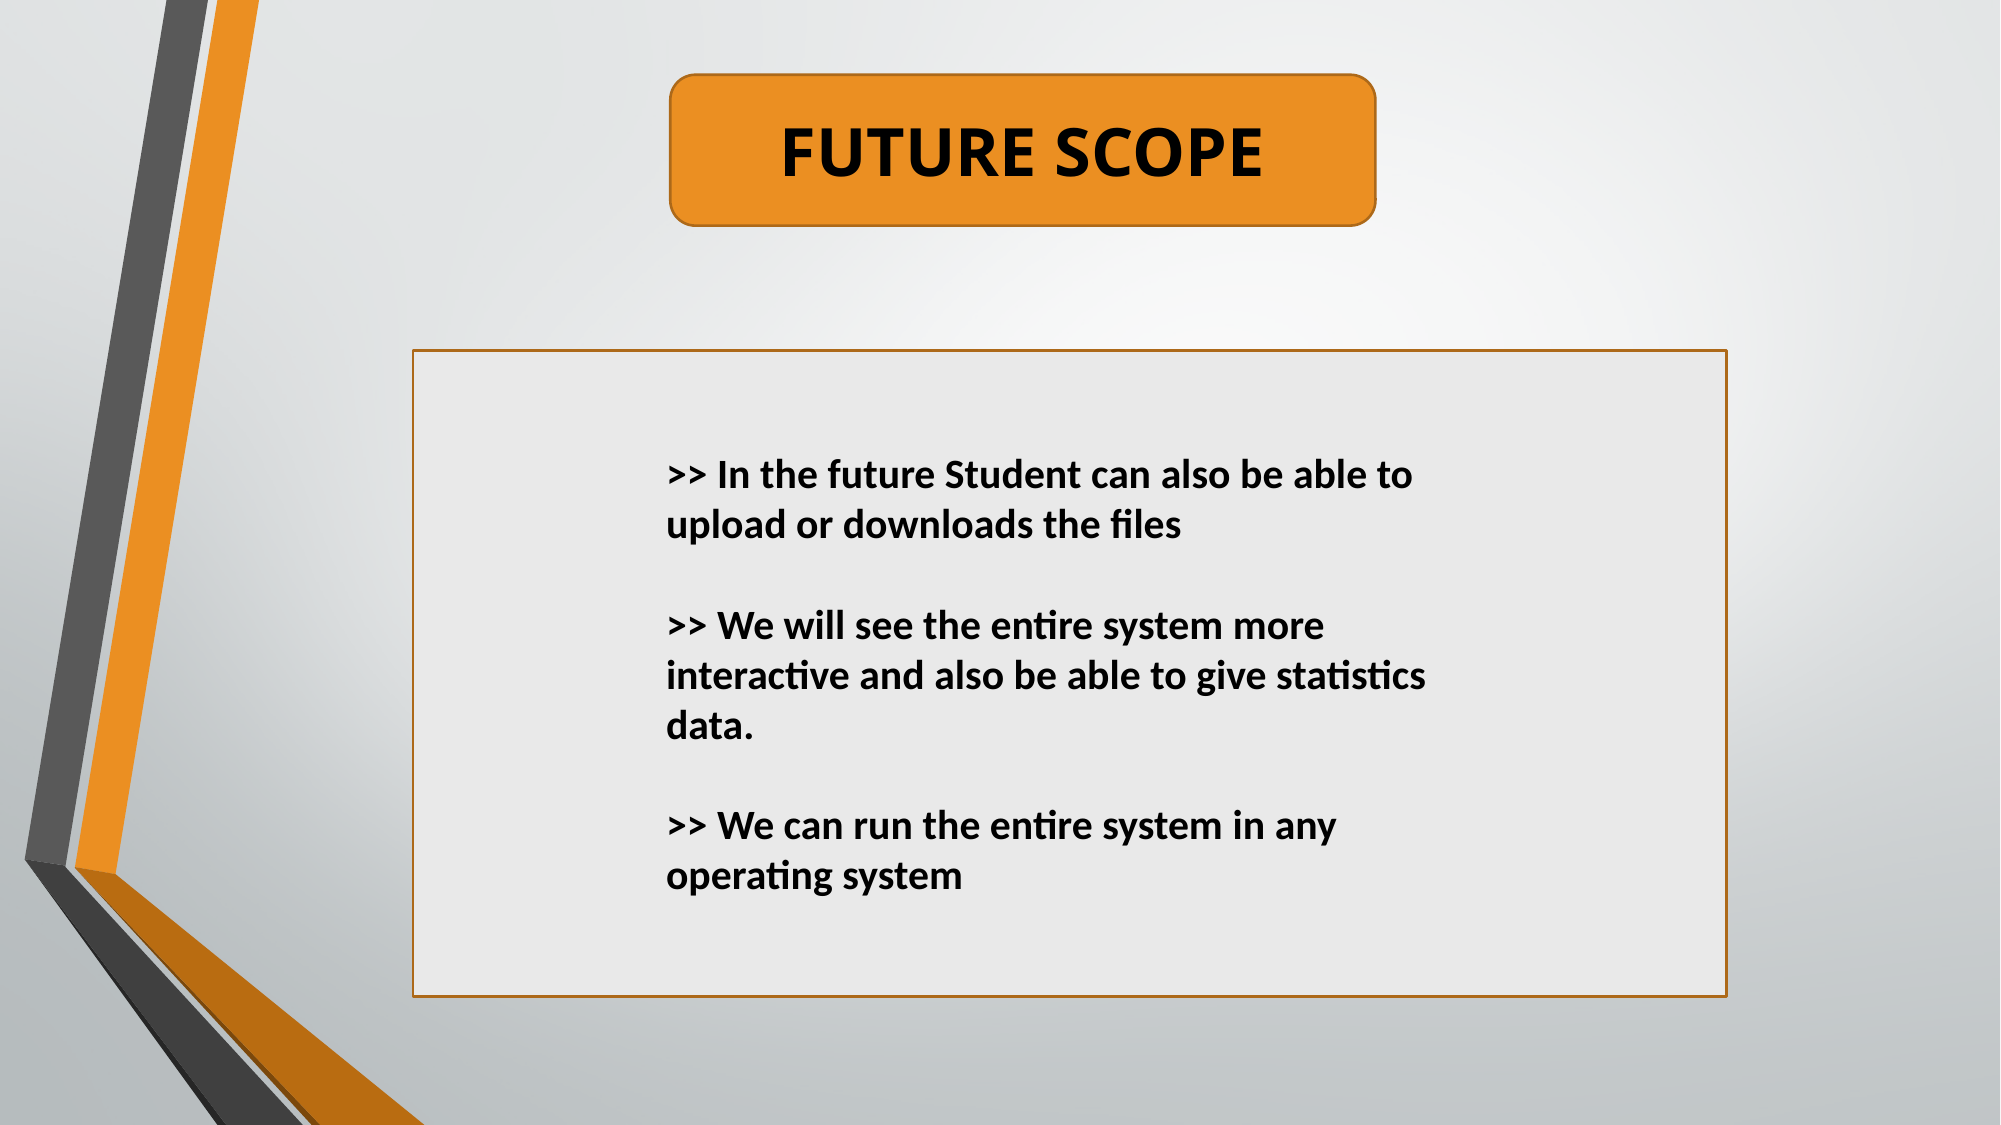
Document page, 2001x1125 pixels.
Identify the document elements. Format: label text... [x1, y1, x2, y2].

text_box [412, 349, 1728, 998]
text_box >> In the future Student can also be able to upload or downloads the files >> We will see the entire system more interactive and also be able to give statistics data. >> We can run the entire system in any operating system [650, 439, 1490, 905]
text_box FUTURE SCOPE [668, 73, 1377, 227]
